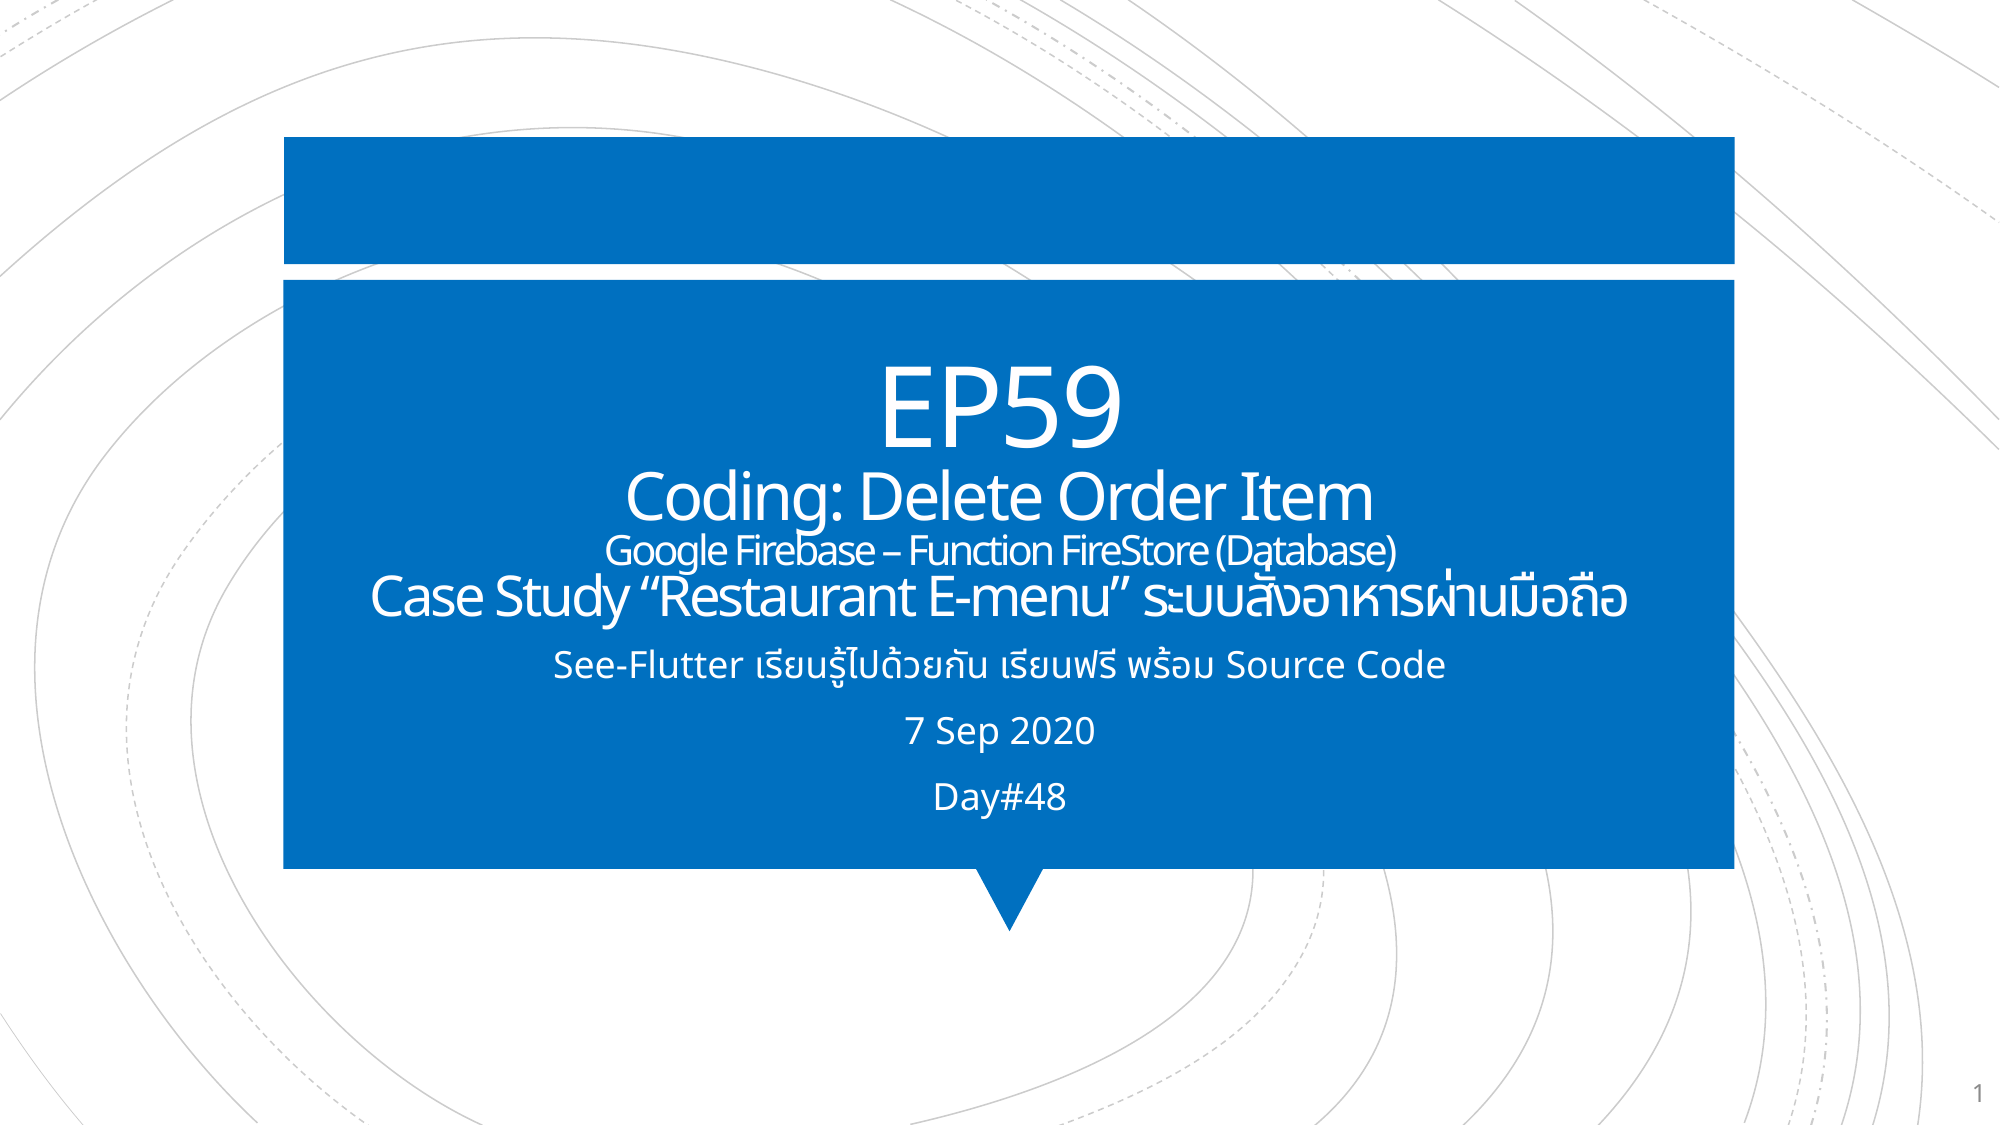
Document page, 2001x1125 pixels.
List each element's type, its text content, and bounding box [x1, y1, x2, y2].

slide_number 1 [1851, 1068, 2000, 1121]
title EP59 Coding: Delete Order Item Google Firebase – Function FireStore (Database) Case Study “Restaurant E-menu” ระบบสั่งอาหารผ่านมือถือ [288, 275, 1713, 628]
subtitle See-Flutter เรียนรู้ไปด้วยกัน เรียนฟรี พร้อม Source Code 7 Sep 2020 Day#48 [288, 640, 1712, 858]
